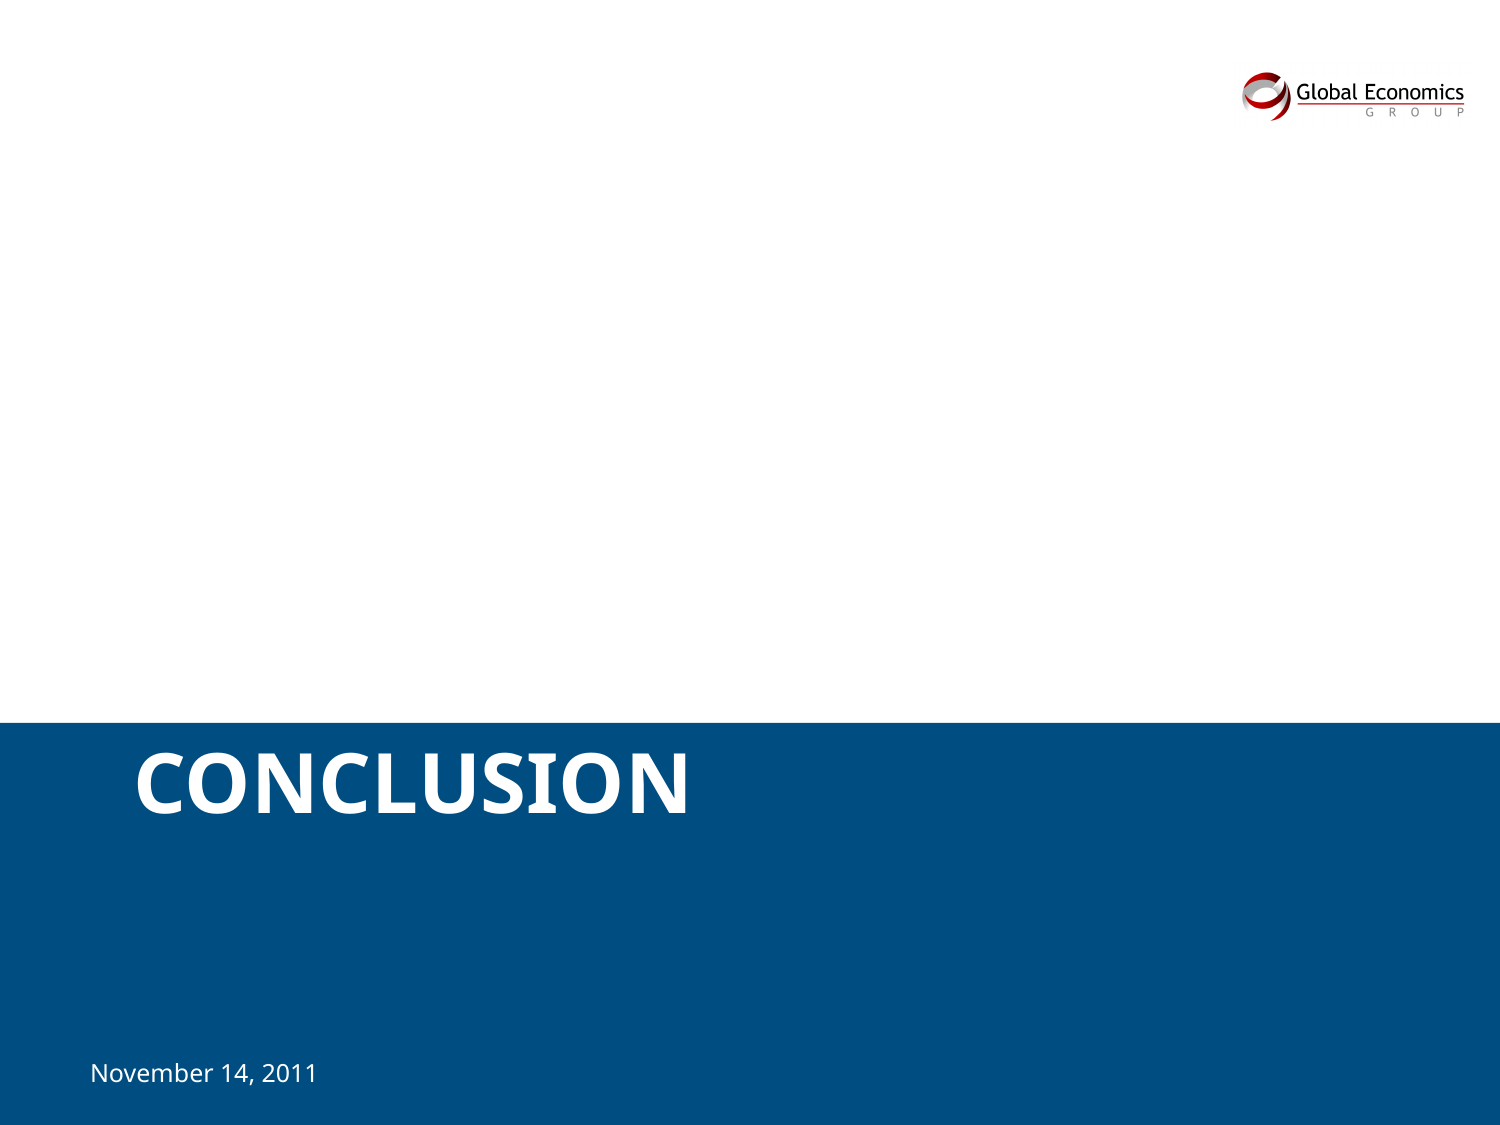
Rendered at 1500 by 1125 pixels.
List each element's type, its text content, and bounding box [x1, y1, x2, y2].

title Conclusion [118, 722, 1394, 947]
picture [1234, 62, 1472, 129]
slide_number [75, 1042, 425, 1103]
